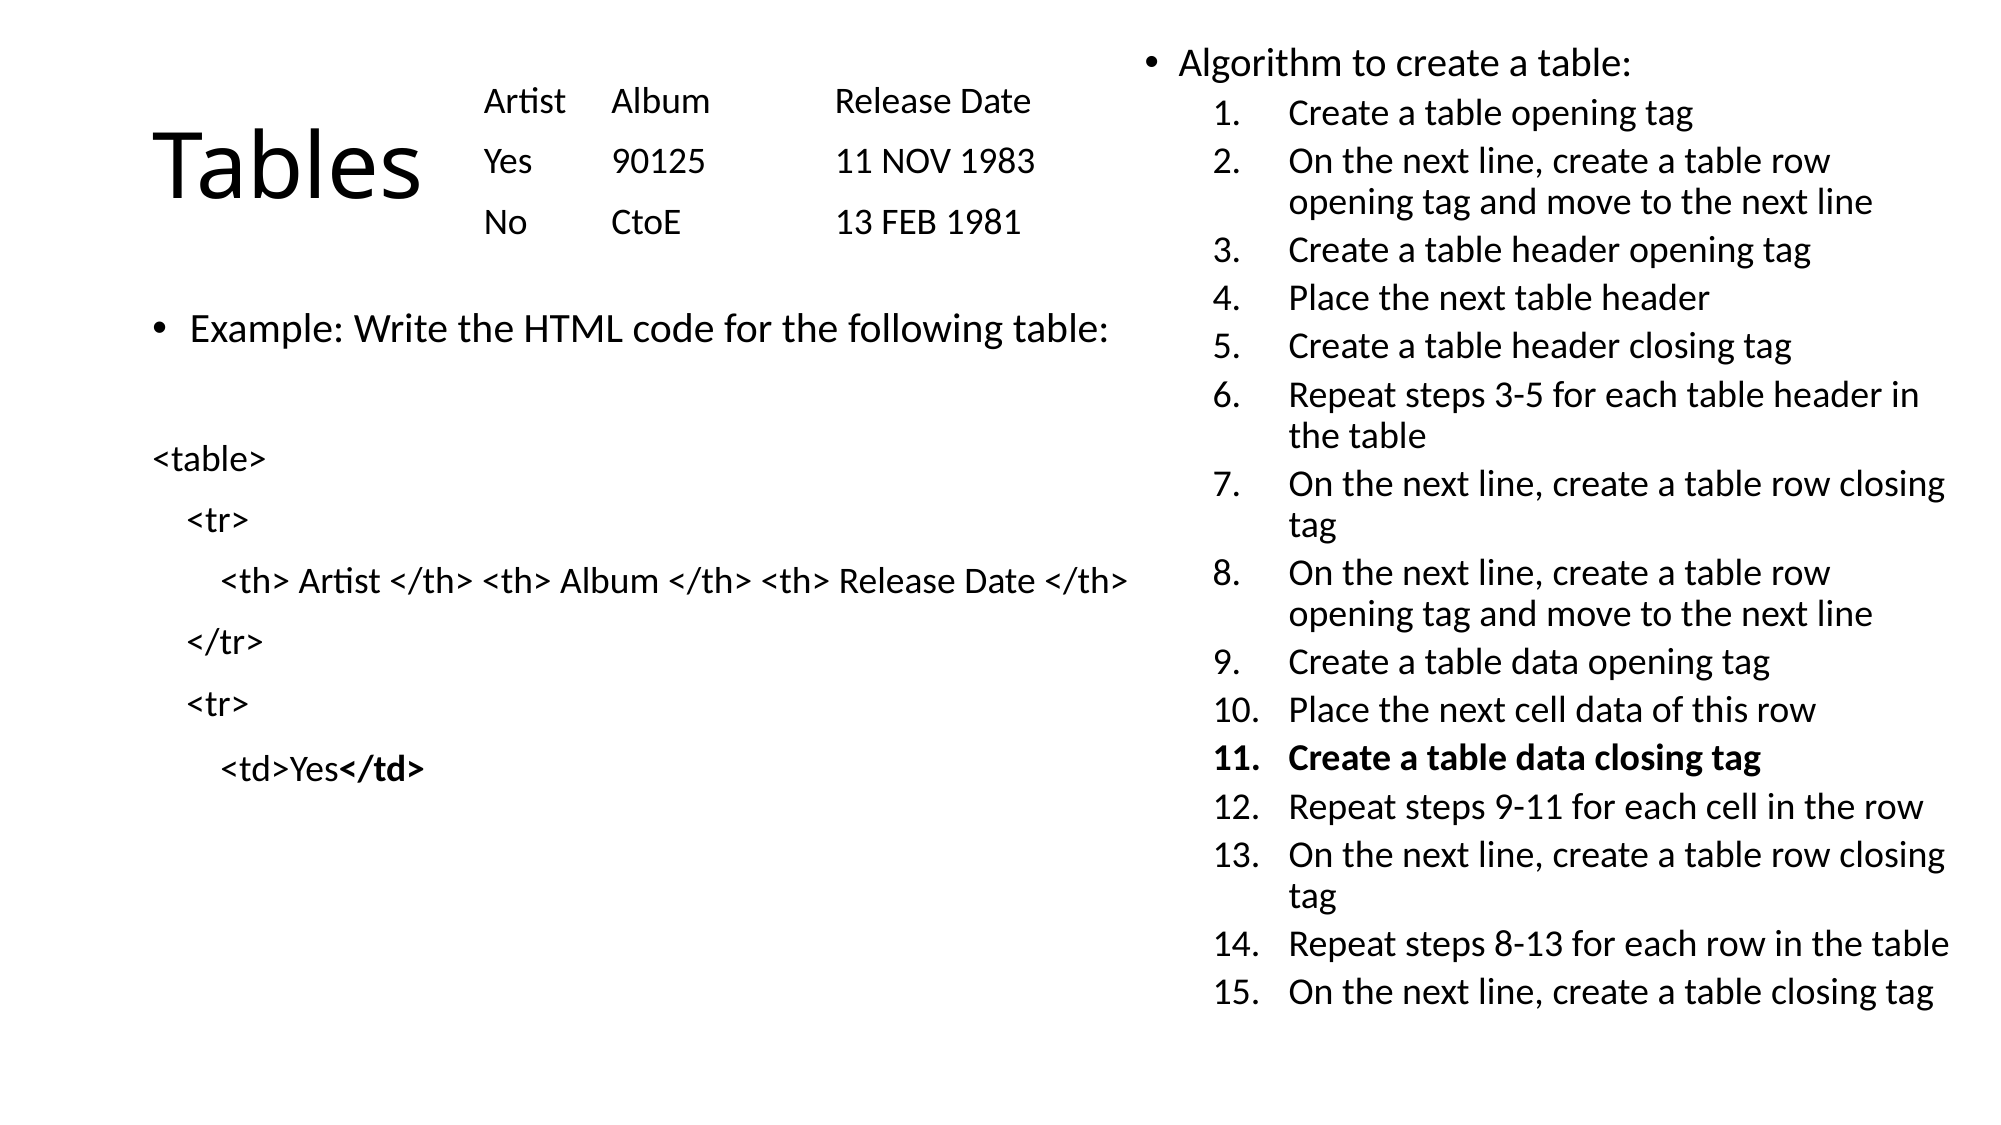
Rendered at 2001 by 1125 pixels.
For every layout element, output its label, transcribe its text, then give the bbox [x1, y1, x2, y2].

table_cell 11 NOV 1983 [820, 138, 1076, 199]
table_cell Yes [469, 138, 596, 199]
table_cell 90125 [596, 138, 820, 199]
table_cell No [469, 199, 596, 260]
text_box Algorithm to create a table: Create a table opening tag On the next line, create a table row opening tag and move to the next line Create a table header opening tag Place the next table header Create a table header closing tag Repeat steps 3-5 for each table header in the table On the next line, create a table row closing tag On the next line, create a table row opening tag and move to the next line Create a table data opening tag Place the next cell data of this row Create a table data closing tag Repeat steps 9-11 for each cell in the row On the next line, create a table row closing tag Repeat steps 8-13 for each row in the table On the next line, create a table closing tag [1129, 33, 1972, 1111]
table_header Album [596, 77, 820, 138]
table_header Release Date [820, 77, 1076, 138]
list Example: Write the HTML code for the following table: <table> <tr> <th> Artist </th> <th> Album </th> <th> Release Date </th> </tr> <tr> <td>Yes</td> [137, 299, 1129, 1111]
table_cell 13 FEB 1981 [820, 199, 1076, 260]
table_header Artist [469, 77, 596, 138]
table_cell CtoE [596, 199, 820, 260]
title Tables [137, 59, 1129, 278]
